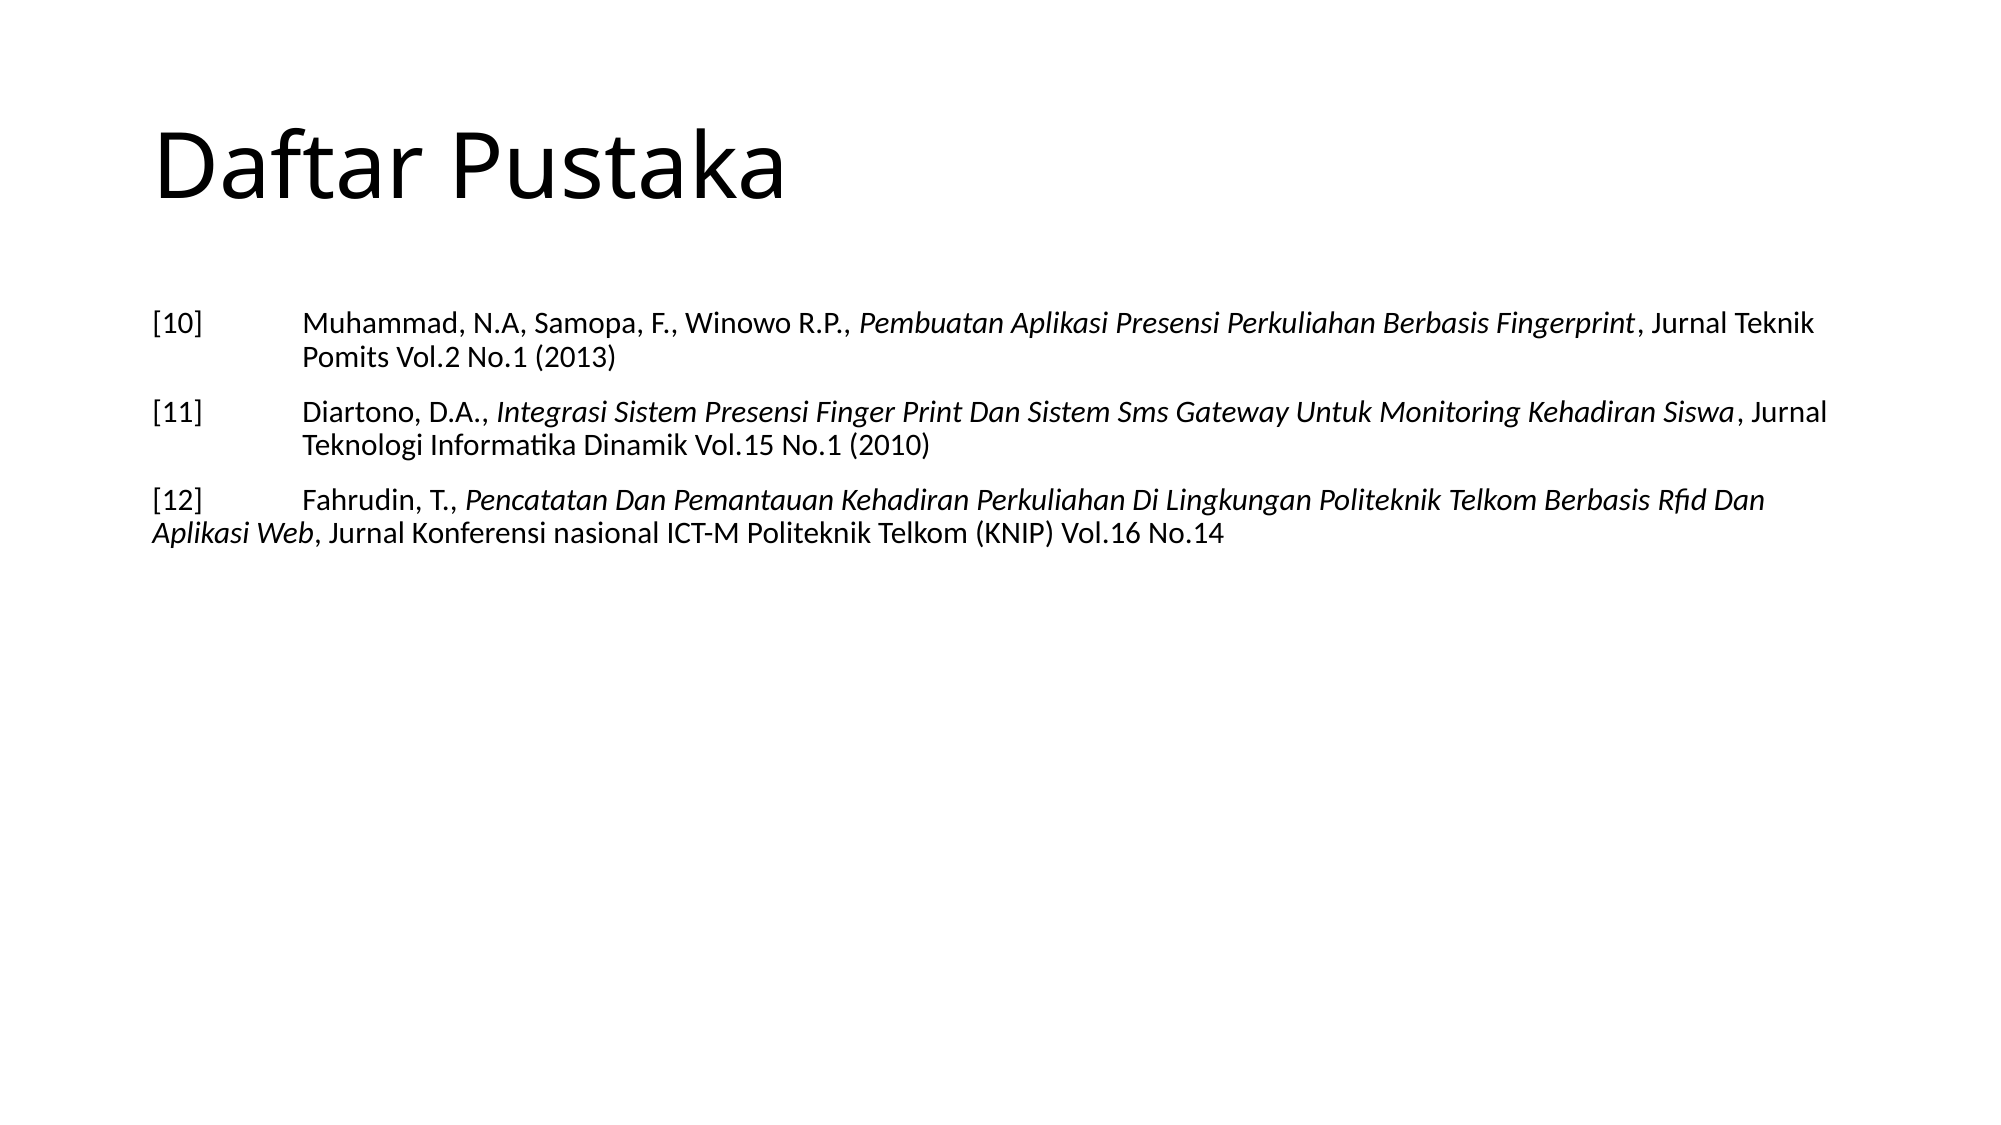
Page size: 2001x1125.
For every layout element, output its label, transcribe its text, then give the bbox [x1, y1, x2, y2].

title Daftar Pustaka [137, 59, 1863, 278]
list [10] Muhammad, N.A, Samopa, F., Winowo R.P., Pembuatan Aplikasi Presensi Perkuliahan Berbasis Fingerprint, Jurnal Teknik Pomits Vol.2 No.1 (2013) [11] Diartono, D.A., Integrasi Sistem Presensi Finger Print Dan Sistem Sms Gateway Untuk Monitoring Kehadiran Siswa, Jurnal Teknologi Informatika Dinamik Vol.15 No.1 (2010) [12] Fahrudin, T., Pencatatan Dan Pemantauan Kehadiran Perkuliahan Di Lingkungan Politeknik Telkom Berbasis Rfid Dan Aplikasi Web, Jurnal Konferensi nasional ICT-M Politeknik Telkom (KNIP) Vol.16 No.14 [137, 299, 1863, 1014]
